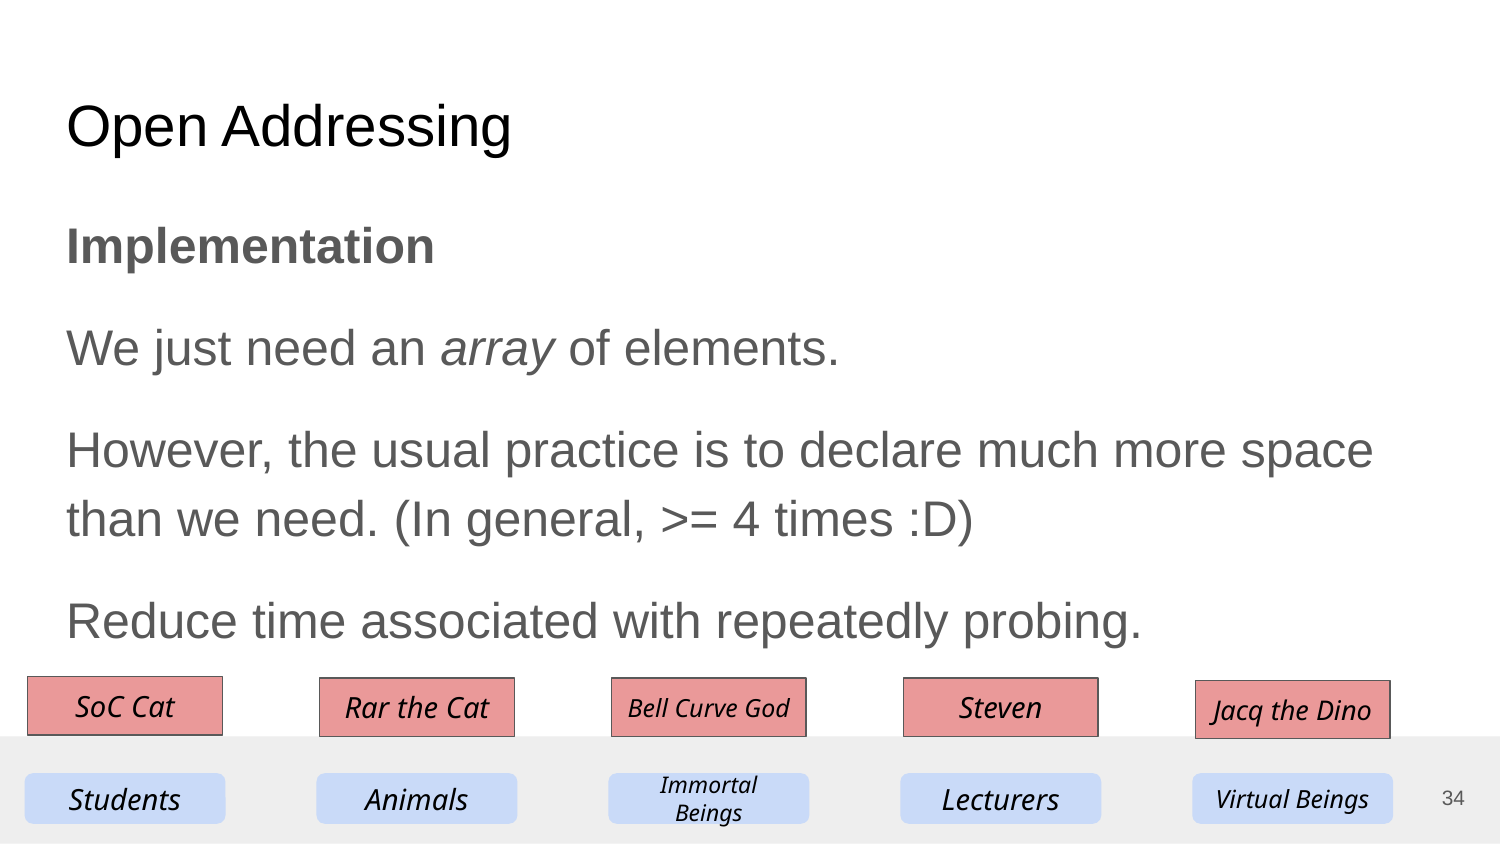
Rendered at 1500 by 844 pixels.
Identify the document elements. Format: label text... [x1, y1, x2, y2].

slide_number 34 [1389, 764, 1480, 830]
title Open Addressing [51, 72, 1449, 167]
text_box Bell Curve God [611, 678, 807, 737]
text_box Jacq the Dino [1195, 680, 1391, 739]
text_box Rar the Cat [319, 678, 515, 737]
text_box Lecturers [900, 773, 1102, 824]
text_box Steven [903, 678, 1099, 737]
text_box Students [24, 773, 226, 824]
text_box [0, 736, 1500, 844]
text_box Virtual Beings [1192, 773, 1389, 824]
list Implementation We just need an array of elements. However, the usual practice is to declare much more space than we need. (In general, >= 4 times :D) Reduce time associated with repeatedly probing. [51, 189, 1449, 736]
text_box Animals [316, 773, 518, 824]
text_box SoC Cat [27, 676, 223, 735]
text_box Immortal Beings [608, 773, 810, 824]
